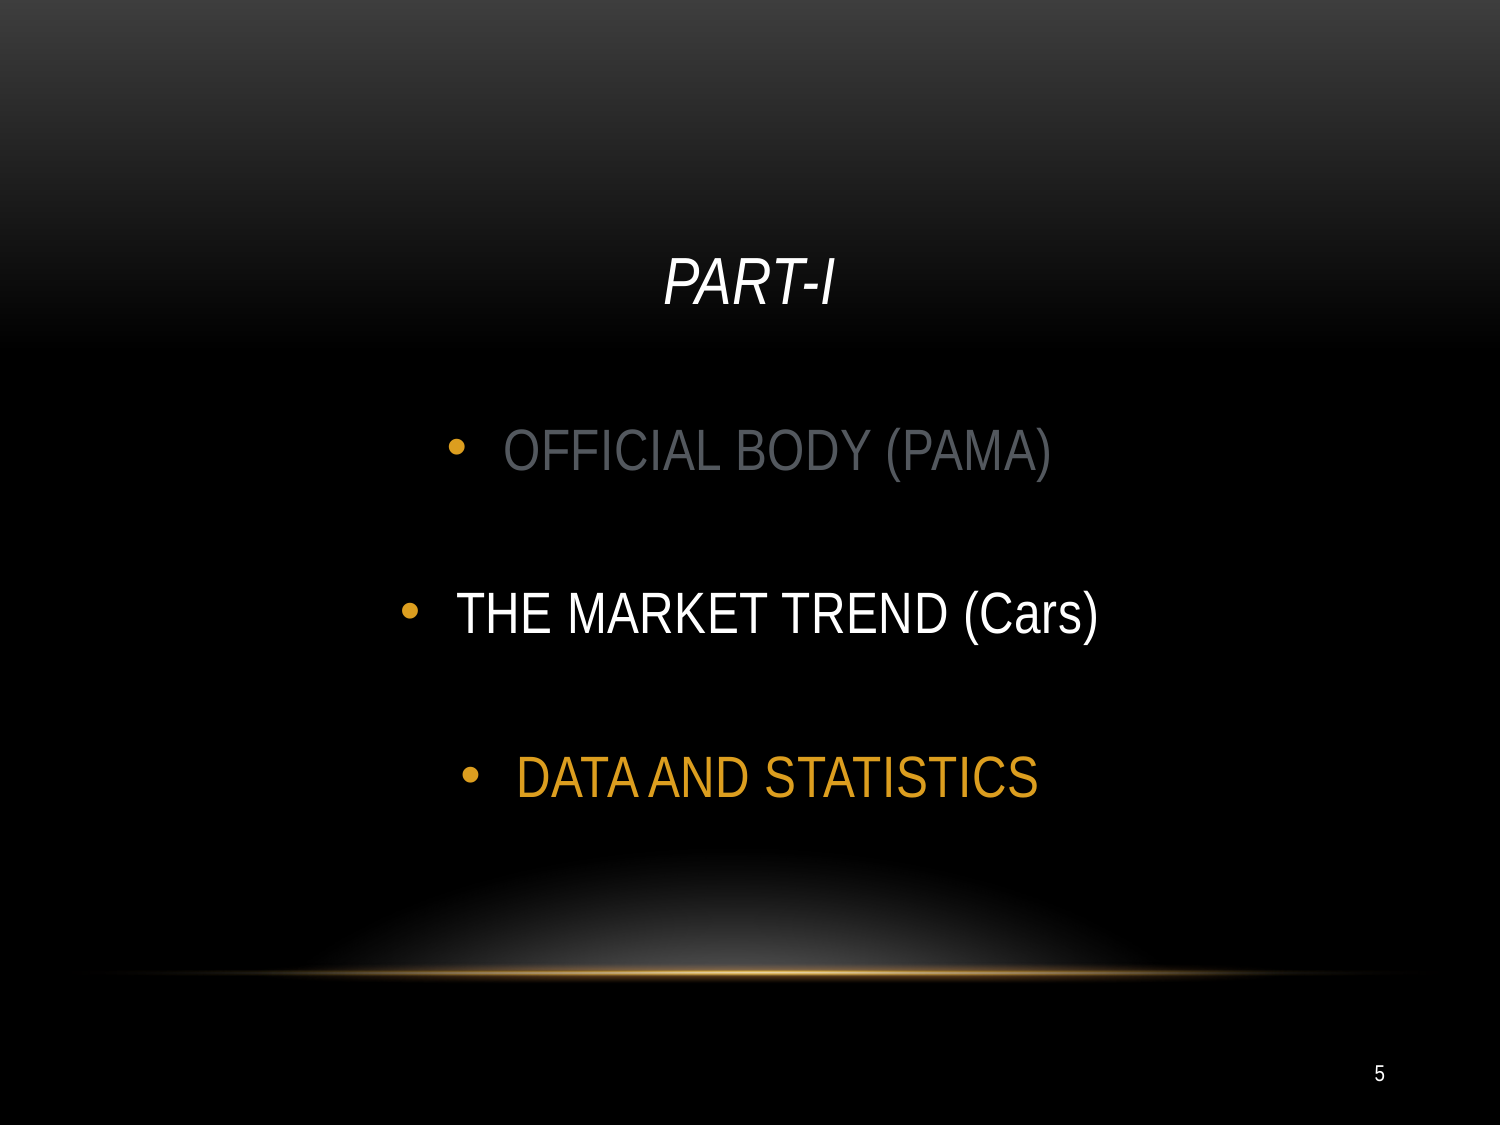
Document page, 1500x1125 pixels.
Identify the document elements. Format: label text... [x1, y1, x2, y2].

slide_number 5 [1237, 1042, 1400, 1103]
picture [0, 0, 1500, 1125]
list PART-I OFFICIAL BODY (PAMA) THE MARKET TREND (Cars) DATA AND STATISTICS [99, 149, 1400, 825]
